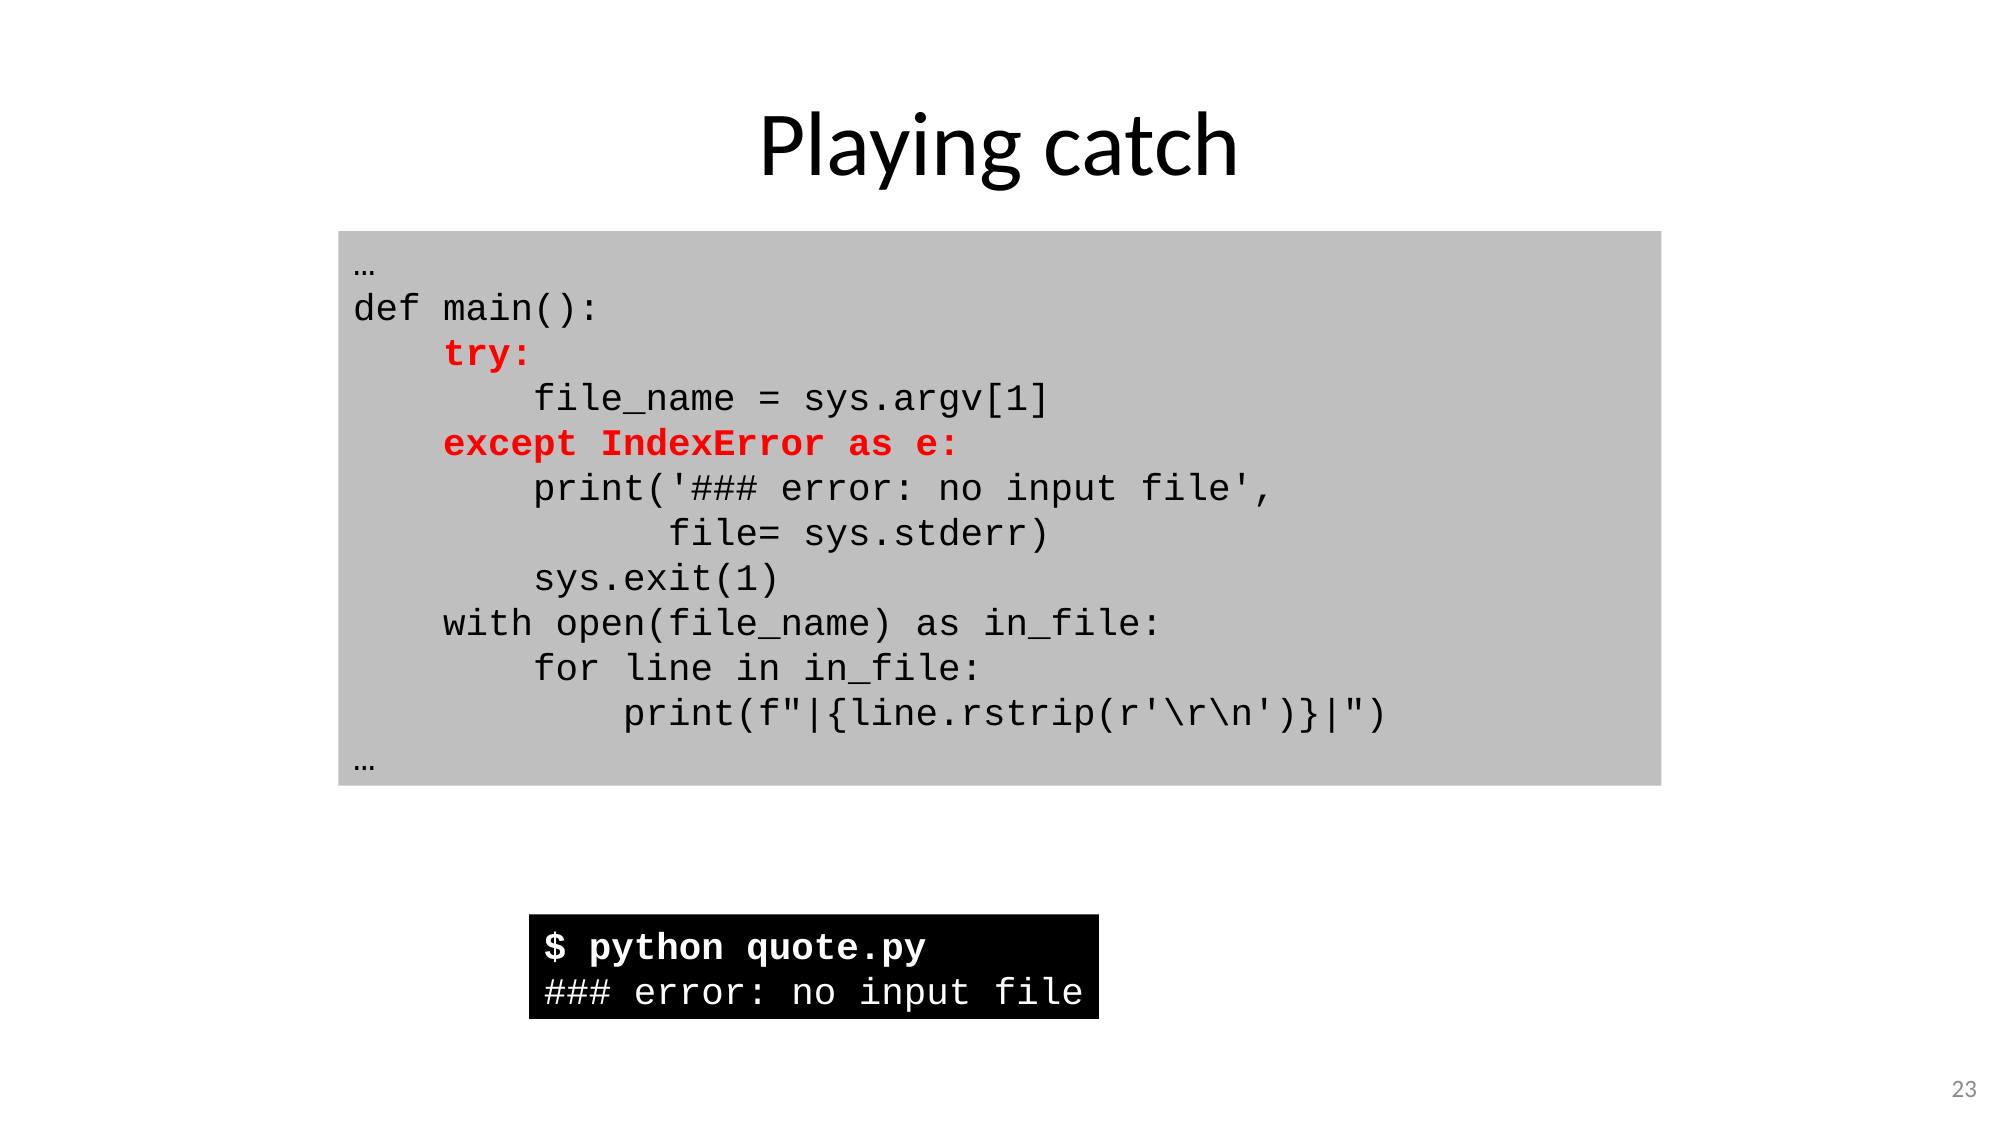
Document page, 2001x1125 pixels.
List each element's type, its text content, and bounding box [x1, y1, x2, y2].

title Playing catch [99, 45, 1900, 233]
slide_number 23 [1525, 1057, 1993, 1118]
text_box $ python quote.py ### error: no input file [529, 914, 1099, 1019]
text_box … def main(): try: file_name = sys.argv[1] except IndexError as e: print('### error: no input file', file= sys.stderr) sys.exit(1) with open(file_name) as in_file: for line in in_file: print(f"|{line.rstrip(r'\r\n')}|") … [338, 231, 1662, 786]
